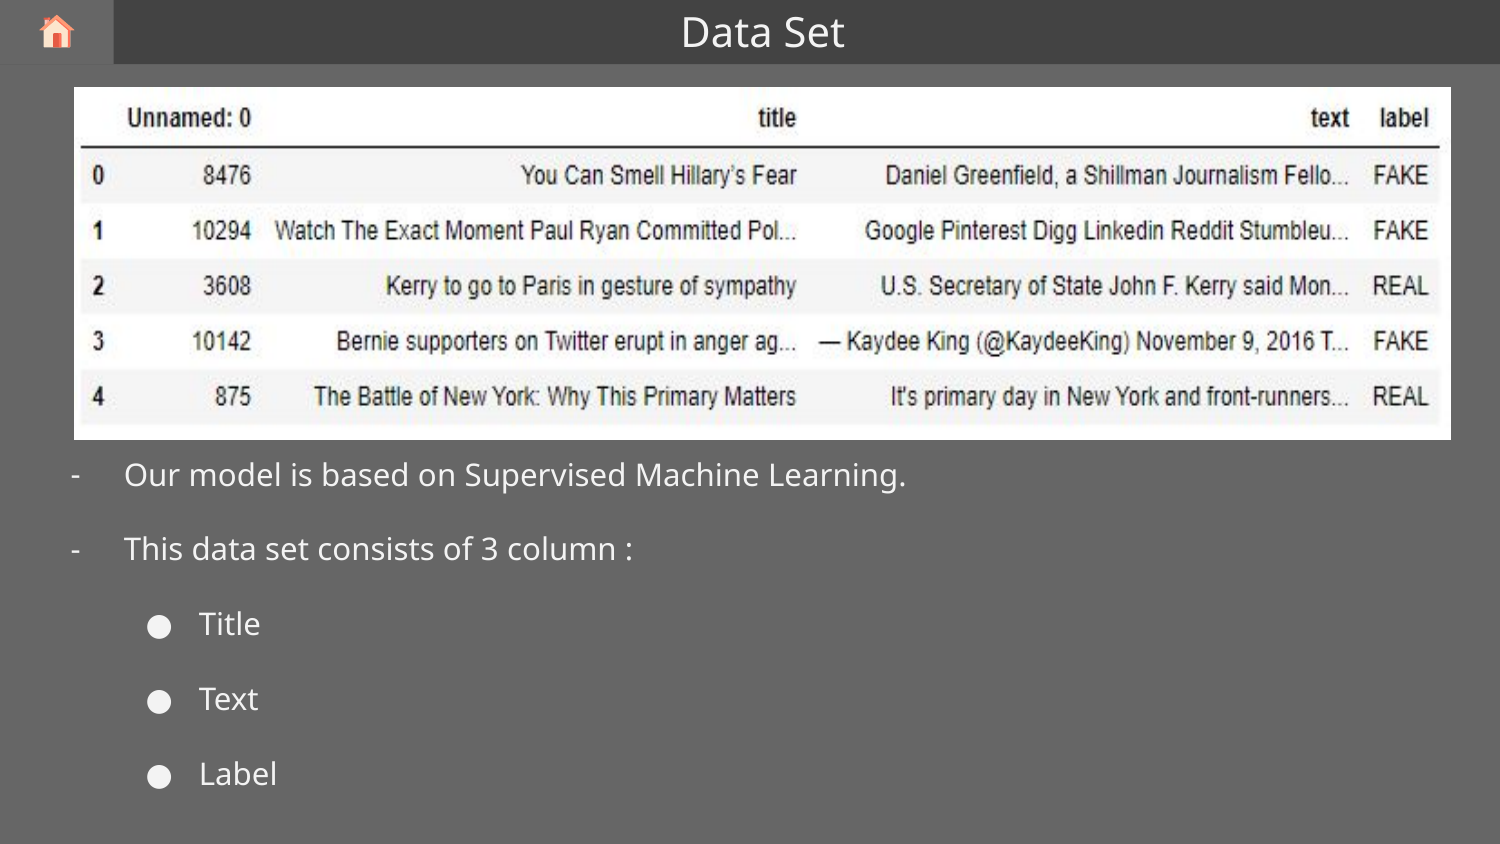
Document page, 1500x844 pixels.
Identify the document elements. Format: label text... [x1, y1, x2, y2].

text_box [38, 14, 75, 48]
text_box Our model is based on Supervised Machine Learning. This data set consists of 3 column : Title Text Label [33, 439, 1461, 844]
text_box [0, 0, 114, 65]
picture [74, 87, 1451, 440]
text_box Da [114, 0, 543, 65]
text_box Data Set [543, 0, 982, 71]
text_box Da [982, 0, 1500, 65]
